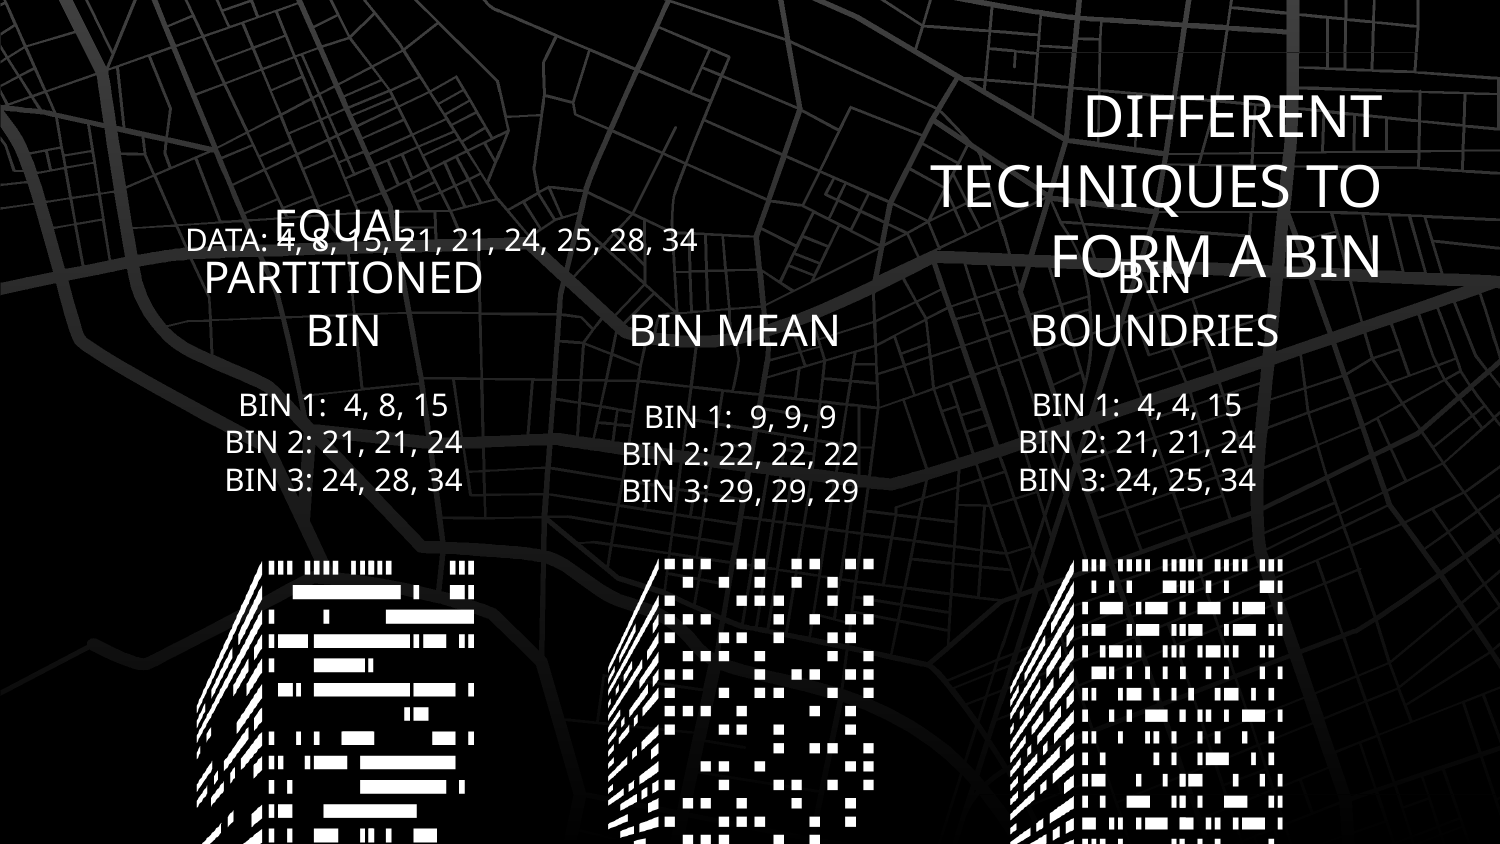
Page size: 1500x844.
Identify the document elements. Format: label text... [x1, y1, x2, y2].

title DIFFERENT TECHNIQUES TO FORM A BIN [827, 64, 1399, 144]
text_box DATA: 4, 8, 15, 21, 21, 24, 25, 28, 34 [170, 204, 763, 272]
picture [591, 541, 890, 844]
subtitle BIN 1: 4, 8, 15 BIN 2: 21, 21, 24 BIN 3: 24, 28, 34 [201, 371, 487, 506]
title BIN MEAN [592, 304, 878, 371]
picture [993, 541, 1317, 844]
text_box BIN 1: 9, 9, 9 BIN 2: 22, 22, 22 BIN 3: 29, 29, 29 [598, 381, 883, 518]
title BIN BOUNDRIES [1012, 304, 1298, 371]
text_box BIN 1: 4, 4, 15 BIN 2: 21, 21, 24 BIN 3: 24, 25, 34 [994, 370, 1280, 506]
title EQUAL PARTITIONED BIN [170, 304, 518, 371]
picture [183, 541, 488, 844]
